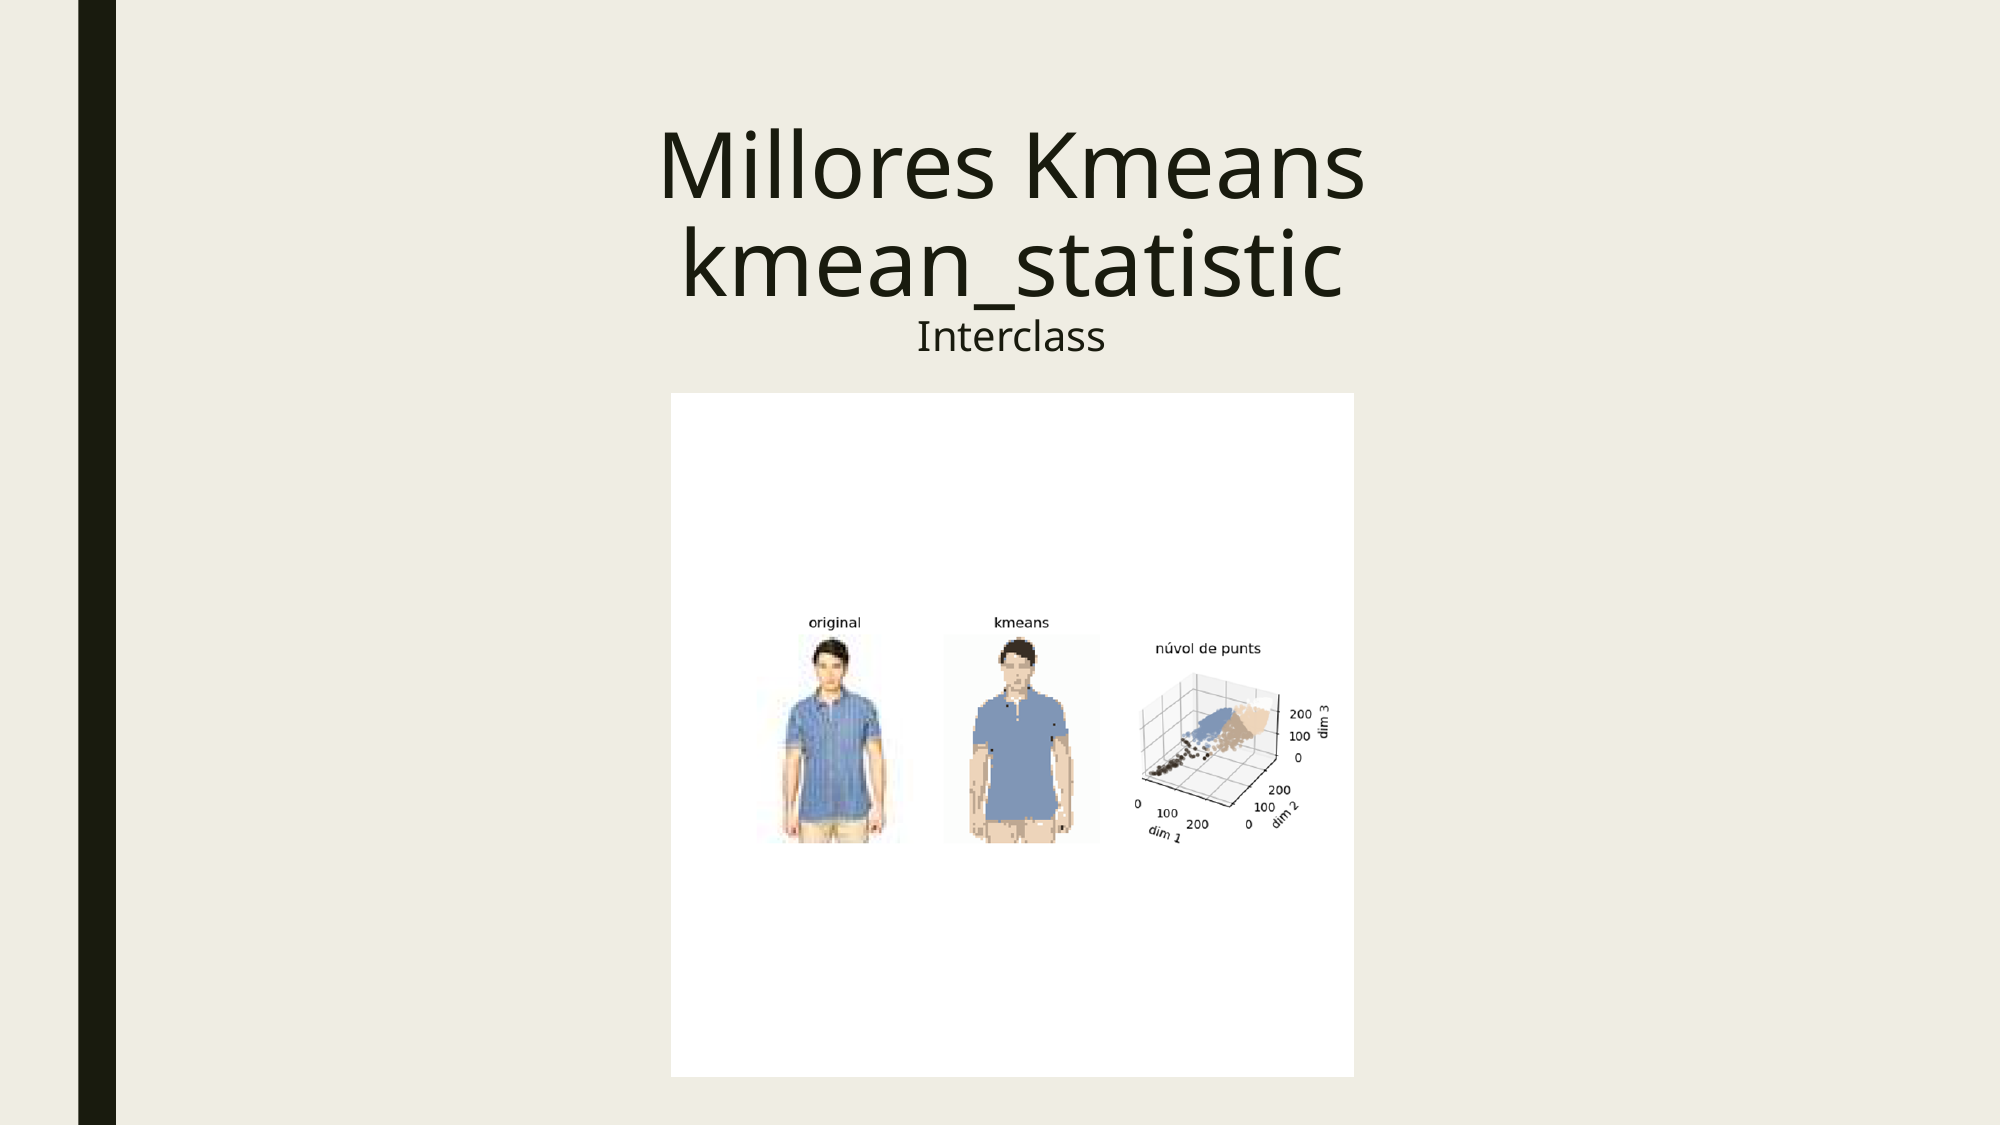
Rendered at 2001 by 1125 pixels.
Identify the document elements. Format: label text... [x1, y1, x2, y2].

list Interclass [225, 306, 1800, 894]
picture [670, 393, 1355, 1077]
title Millores Kmeans kmean_statistic [225, 112, 1800, 306]
